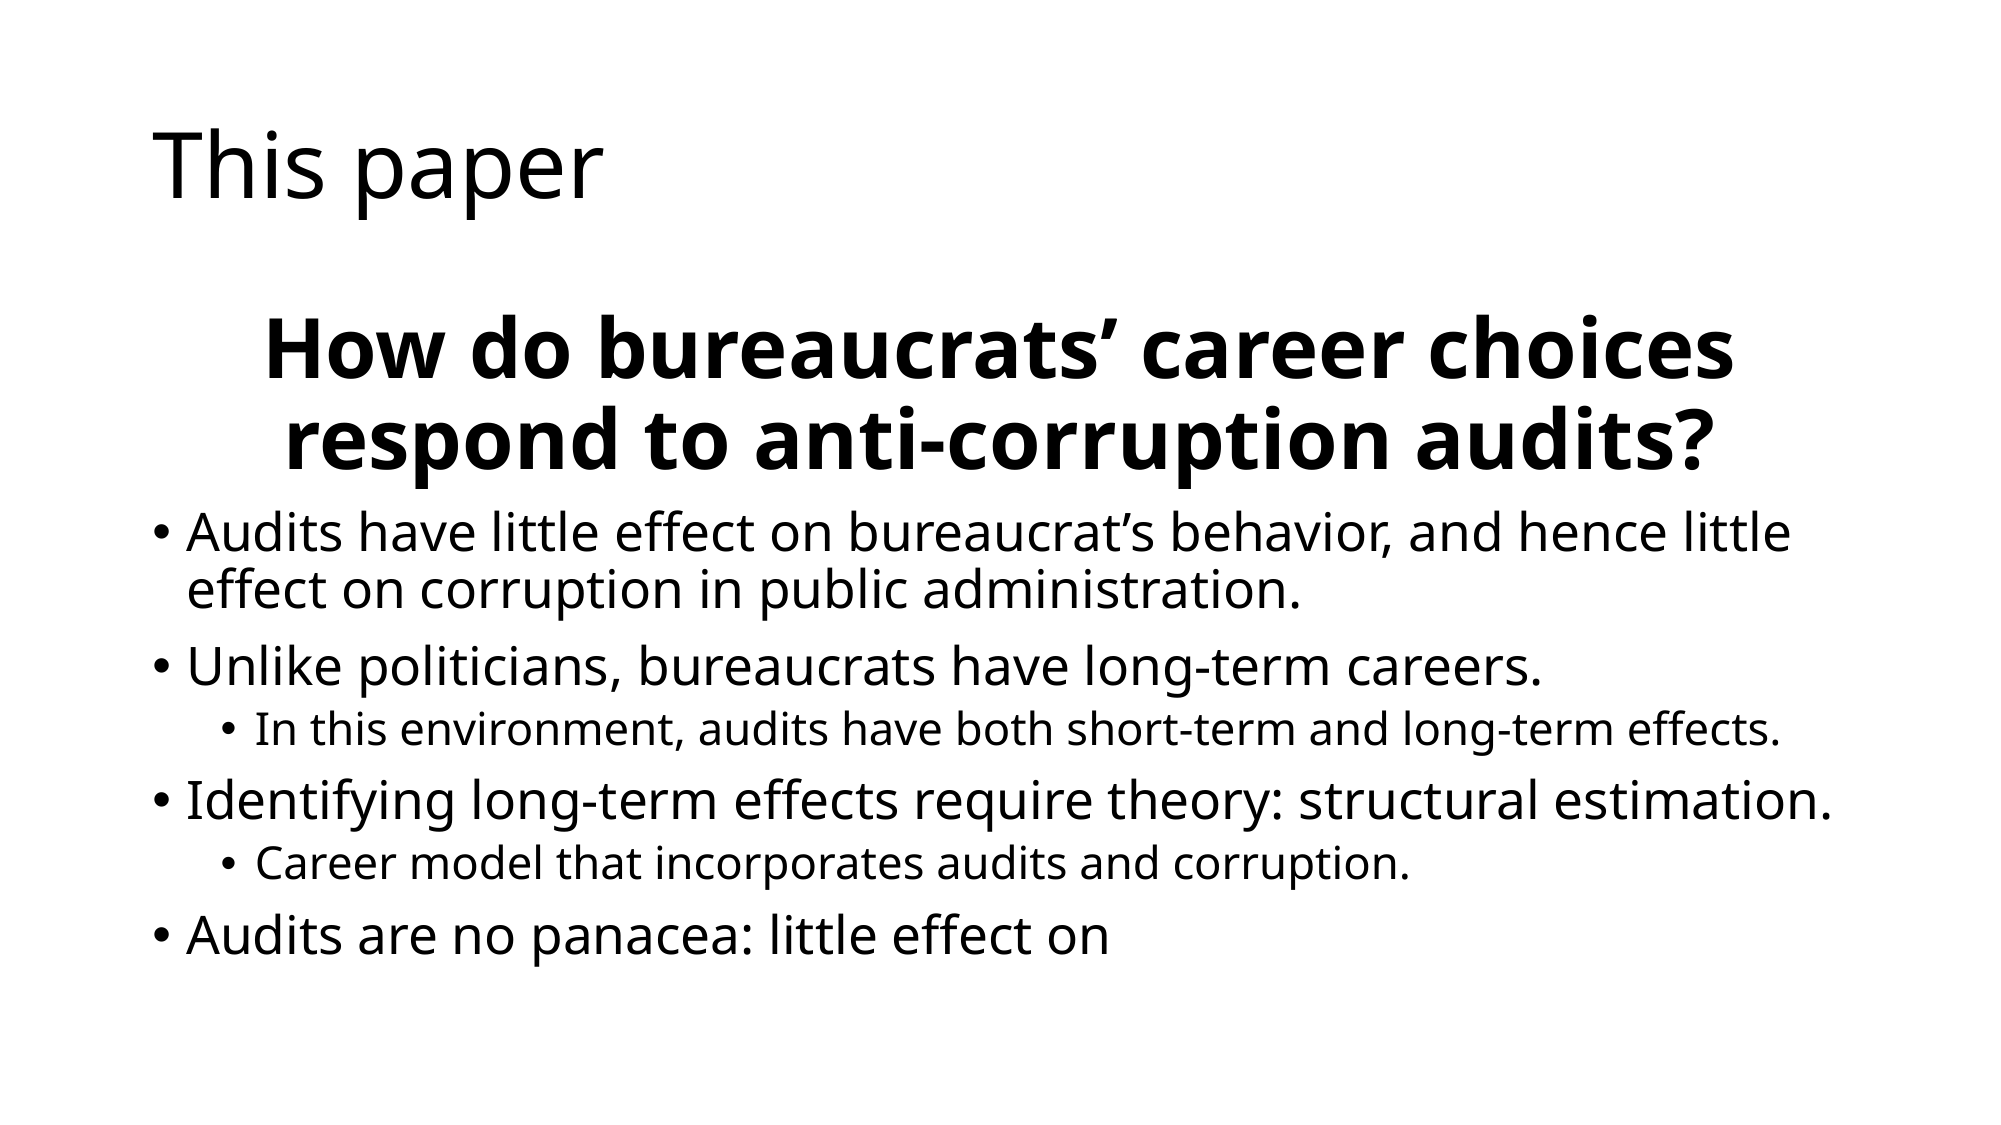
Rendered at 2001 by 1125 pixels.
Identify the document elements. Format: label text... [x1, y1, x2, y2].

list How do bureaucrats’ career choices respond to anti-corruption audits? Audits have little effect on bureaucrat’s behavior, and hence little effect on corruption in public administration. Unlike politicians, bureaucrats have long-term careers. In this environment, audits have both short-term and long-term effects. Identifying long-term effects require theory: structural estimation. Career model that incorporates audits and corruption. Audits are no panacea: little effect on [137, 299, 1863, 1014]
title This paper [137, 59, 1863, 278]
